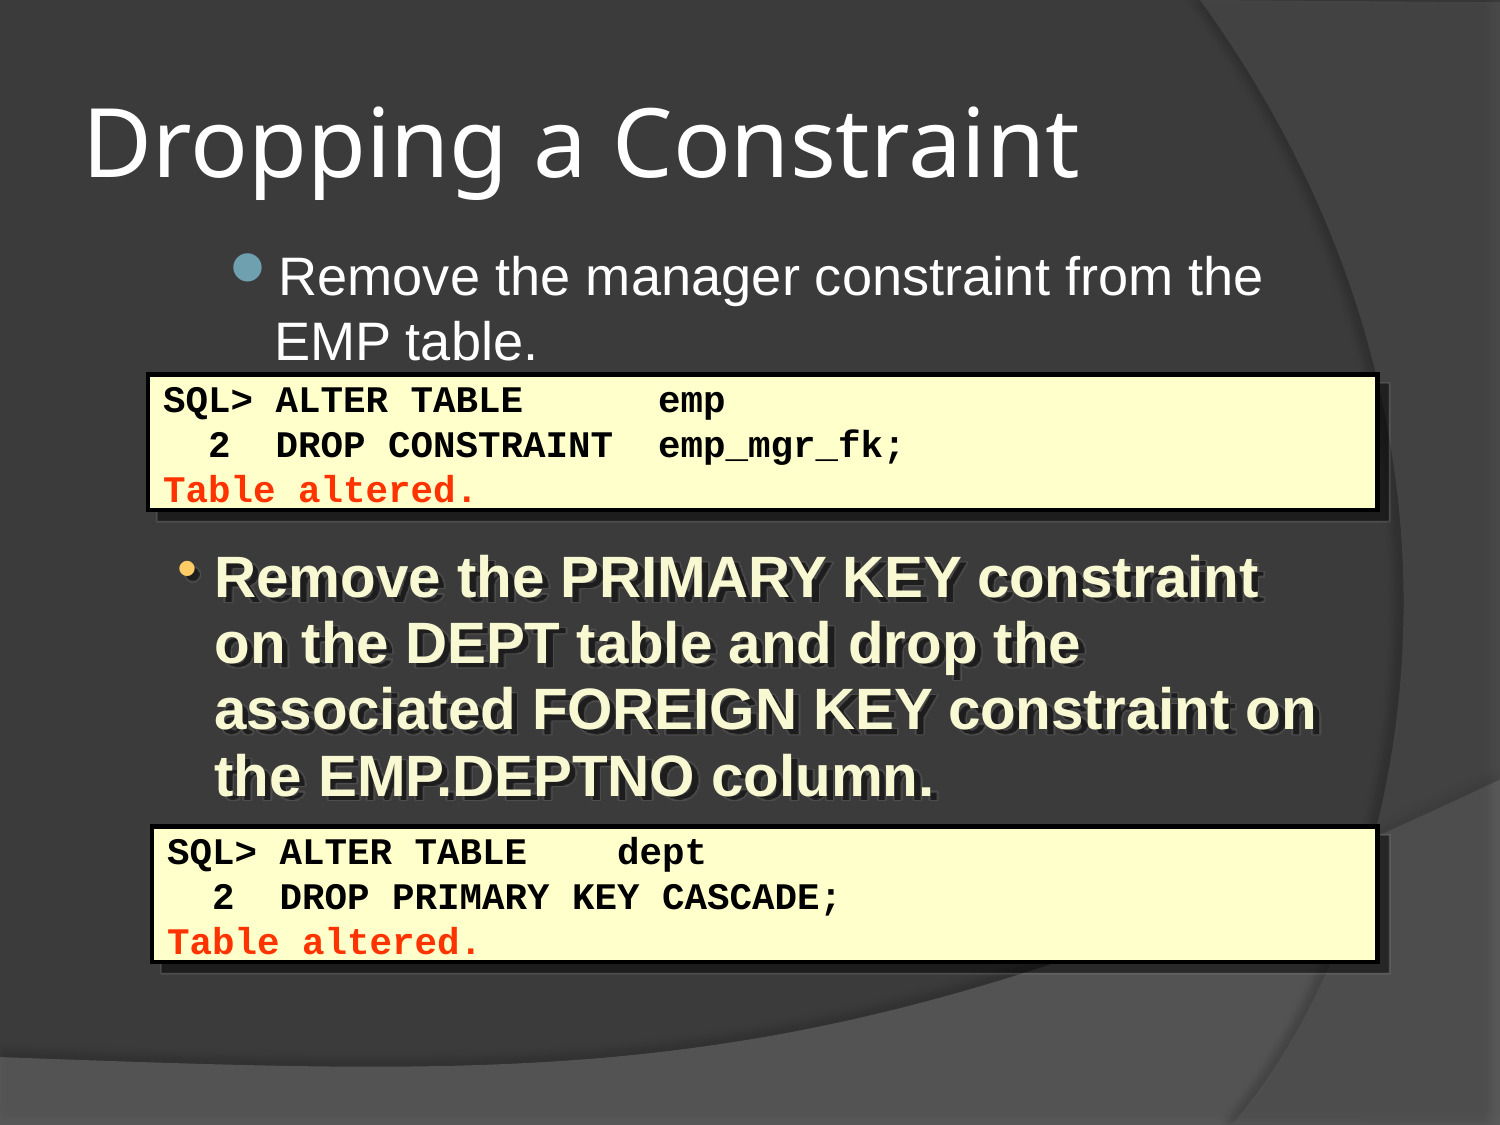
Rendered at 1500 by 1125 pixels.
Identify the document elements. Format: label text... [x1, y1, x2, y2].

text_box SQL> ALTER TABLE dept 2 DROP PRIMARY KEY CASCADE; Table altered. [152, 826, 1378, 963]
list Remove the manager constraint from the EMP table. [141, 234, 1353, 383]
text_box Remove the PRIMARY KEY constraint on the DEPT table and drop the associated FOREIGN KEY constraint on the EMP.DEPTNO column. [143, 536, 1355, 818]
text_box SQL> ALTER TABLE emp 2 DROP CONSTRAINT emp_mgr_fk; Table altered. [147, 374, 1378, 511]
title Dropping a Constraint [75, 45, 1300, 233]
